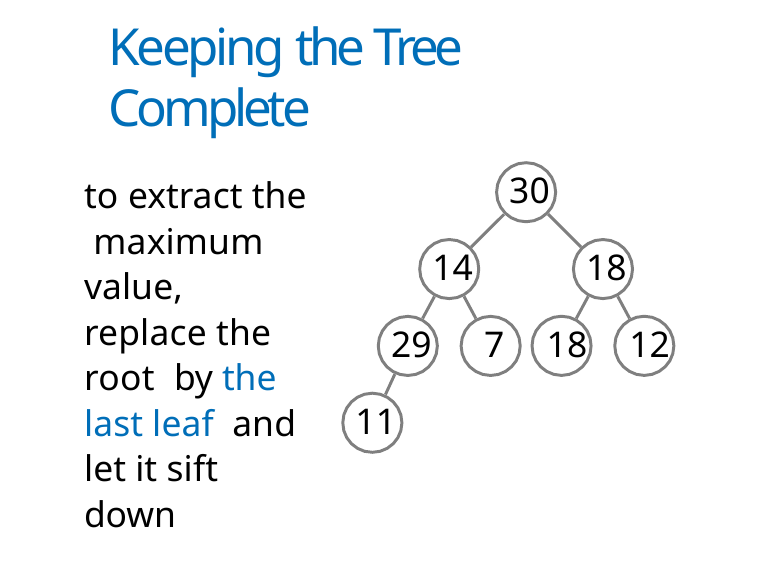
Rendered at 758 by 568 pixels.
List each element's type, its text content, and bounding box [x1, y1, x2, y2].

text_box 11 [353, 396, 399, 442]
text_box [468, 365, 513, 376]
text_box [573, 247, 626, 299]
text_box to extract the maximum value, replace the root by the last leaf and let it sift down [82, 168, 317, 535]
text_box 29 7 18 12 [388, 319, 716, 365]
title Keeping the Tree Complete [106, 11, 651, 137]
text_box 14 [430, 242, 476, 288]
text_box [342, 400, 395, 453]
text_box [496, 169, 549, 222]
text_box [378, 324, 431, 376]
text_box 30 [507, 165, 553, 211]
text_box [622, 365, 667, 376]
text_box [419, 246, 472, 299]
text_box [539, 365, 584, 376]
text_box 18 [583, 242, 630, 288]
